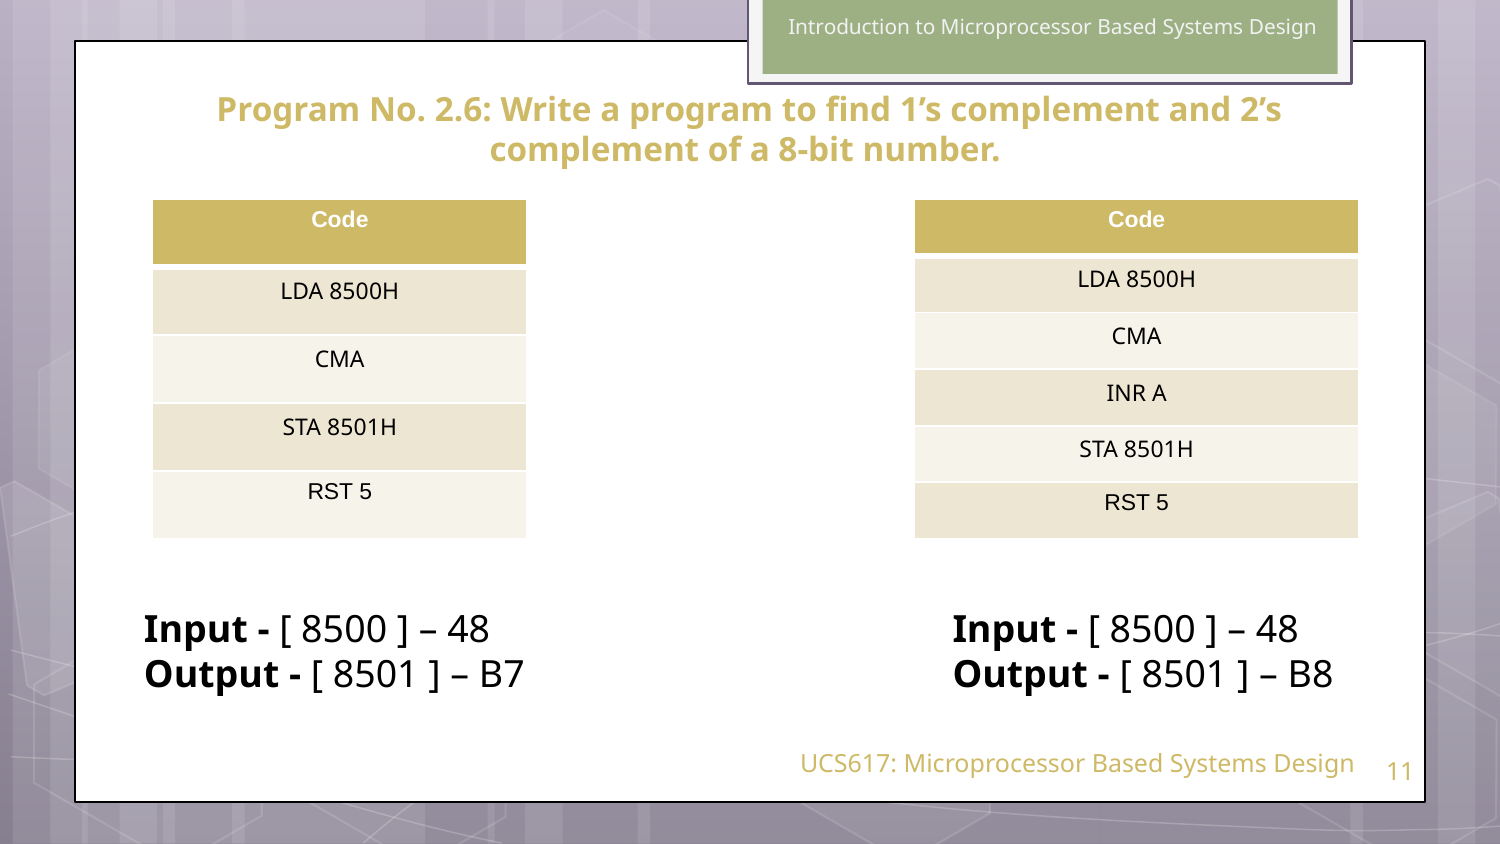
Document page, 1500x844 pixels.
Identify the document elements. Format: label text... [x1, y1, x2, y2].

text_box Input - [ 8500 ] – 48 Output - [ 8501 ] – B8 [937, 597, 1500, 703]
text_box ‹#› [1371, 750, 1500, 795]
table_cell RST 5 [153, 472, 526, 538]
table_cell LDA 8500H [915, 259, 1358, 312]
table_cell LDA 8500H [153, 270, 526, 334]
table_cell CMA [153, 336, 526, 402]
table_cell STA 8501H [915, 427, 1358, 481]
table_cell RST 5 [915, 483, 1358, 538]
table_cell CMA [915, 313, 1358, 368]
table_cell STA 8501H [153, 404, 526, 470]
table_header Code [915, 200, 1358, 253]
title Program No. 2.6: Write a program to find 1’s complement and 2’s complement of a 8-bit number. [105, 35, 1395, 176]
footer UCS617: Microprocessor Based Systems Design [761, 740, 1372, 786]
table_header Code [153, 200, 526, 264]
table_cell INR A [915, 370, 1358, 425]
text_box Input - [ 8500 ] – 48 Output - [ 8501 ] – B7 [128, 597, 774, 703]
text_box Introduction to Microprocessor Based Systems Design [773, 6, 1500, 47]
